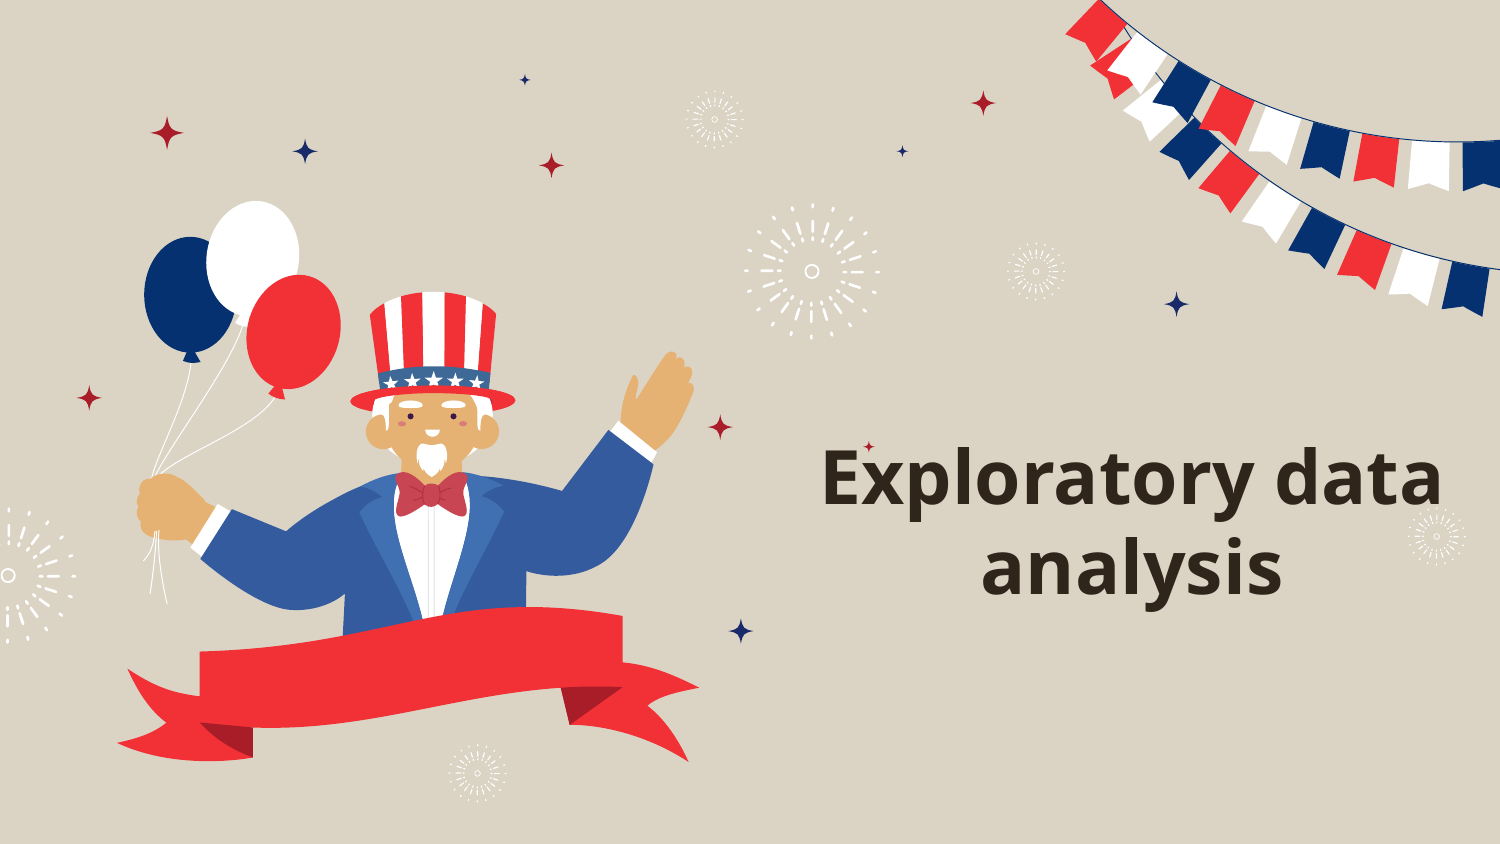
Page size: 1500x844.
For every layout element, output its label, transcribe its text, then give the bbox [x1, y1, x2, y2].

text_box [76, 89, 287, 453]
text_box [448, 743, 507, 803]
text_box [0, 507, 77, 645]
text_box Exploratory data analysis [1193, 414, 1480, 526]
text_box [116, 460, 700, 763]
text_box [1407, 507, 1467, 566]
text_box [292, 73, 1190, 645]
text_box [1006, 241, 1066, 301]
